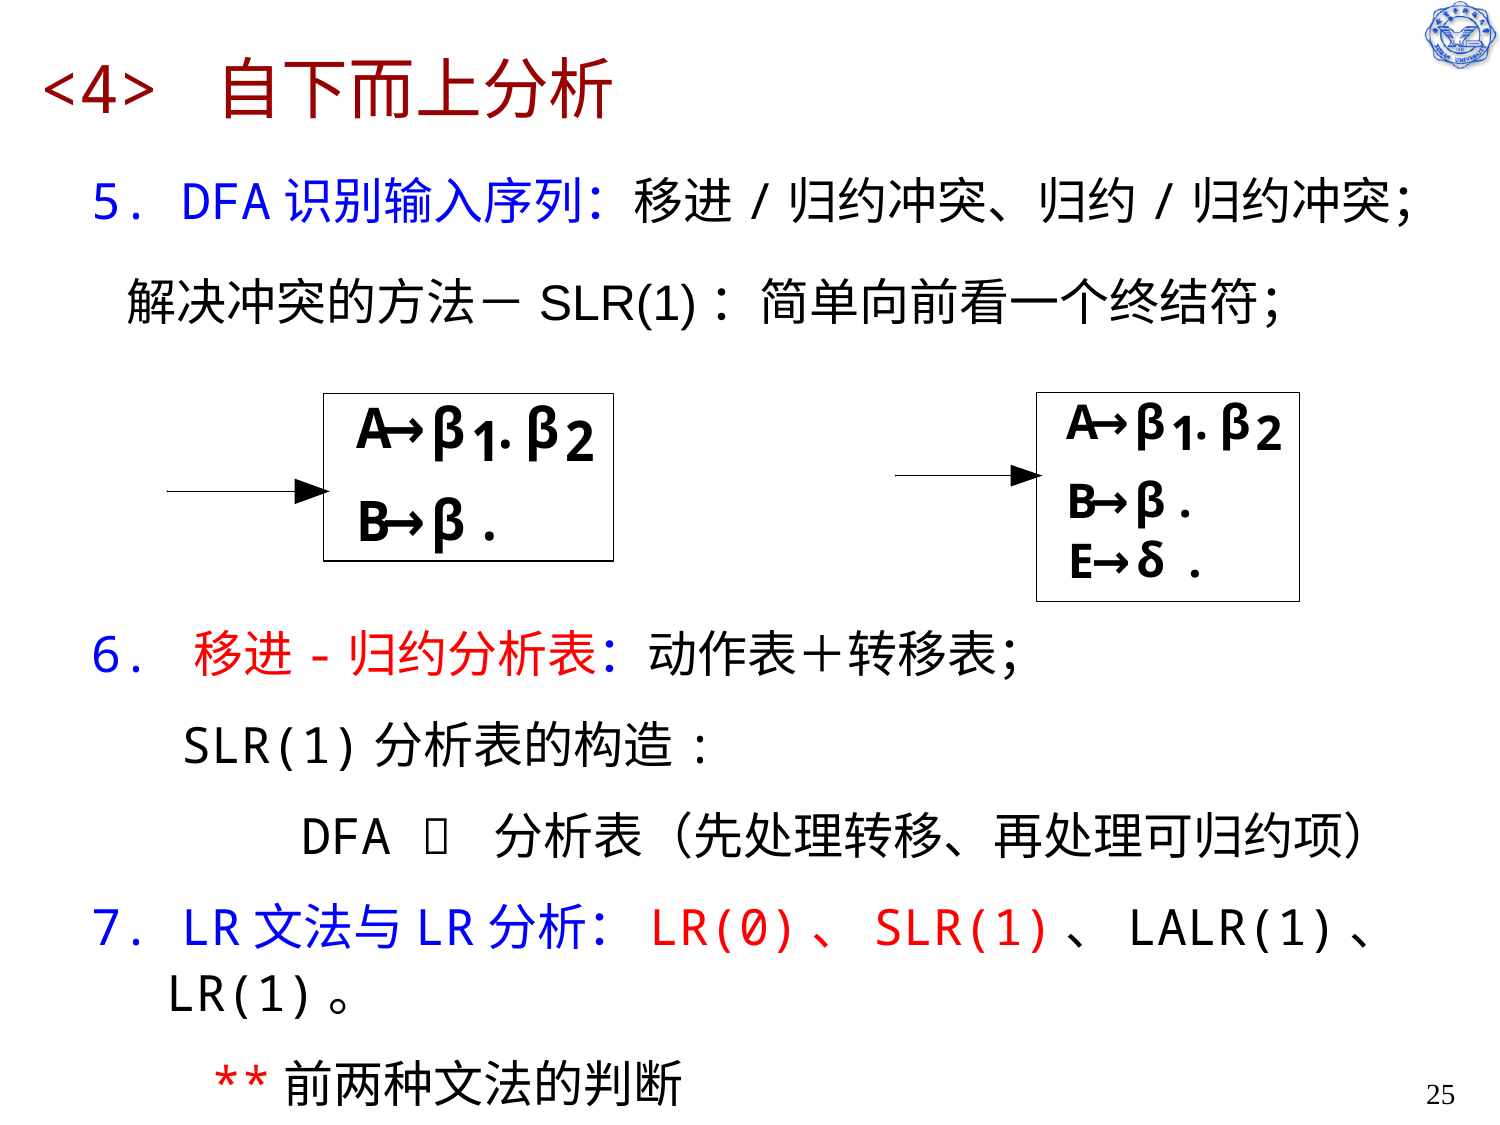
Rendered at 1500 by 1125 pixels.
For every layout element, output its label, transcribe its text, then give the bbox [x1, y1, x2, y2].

text_box 5. DFA识别输入序列：移进/归约冲突、归约/归约冲突； [76, 149, 1436, 237]
text_box <4> 自下而上分析 [24, 37, 703, 138]
text_box 解决冲突的方法－SLR(1)：简单向前看一个终结符； [112, 263, 1318, 338]
slide_number 25 [1427, 1042, 1471, 1118]
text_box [123, 385, 622, 578]
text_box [856, 384, 1307, 610]
picture [1423, 0, 1500, 70]
text_box 6. 移进-归约分析表：动作表＋转移表； SLR(1)分析表的构造: DFA  分析表（先处理转移、再处理可归约项） 7. LR文法与LR分析：LR(0)、SLR(1)、LALR(1)、LR(1)。 **前两种文法的判断 [76, 609, 1427, 1120]
